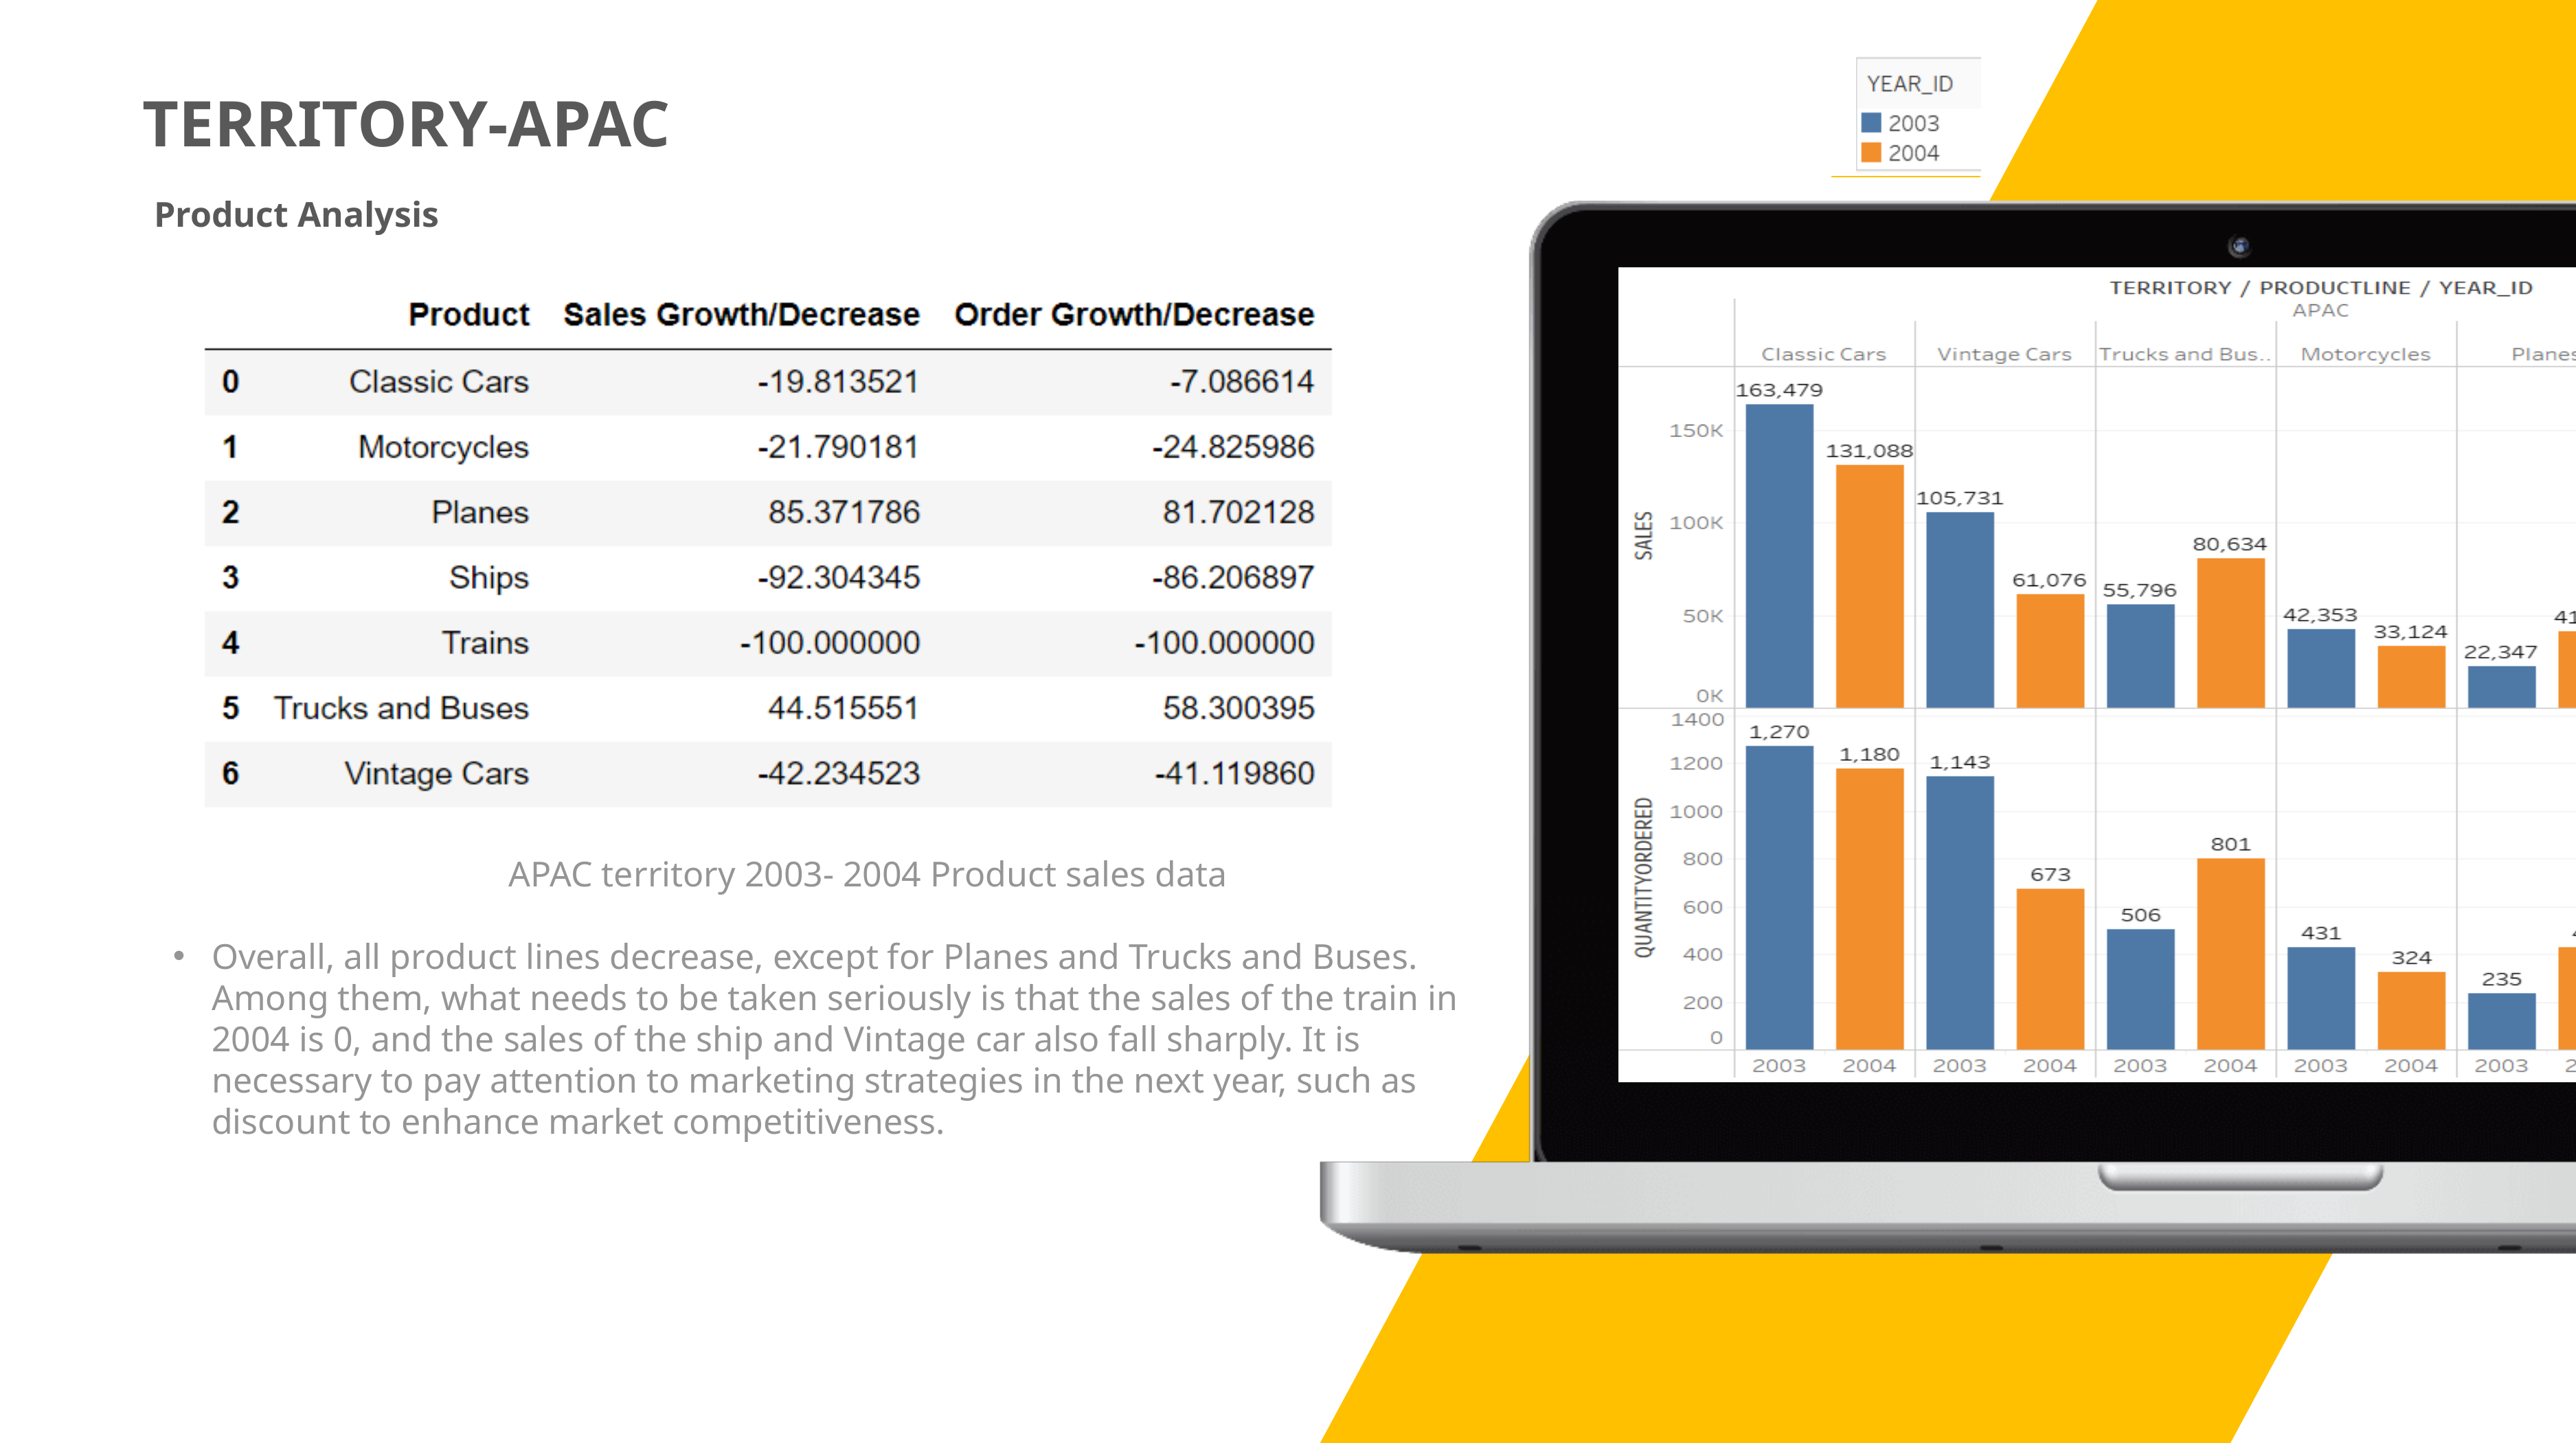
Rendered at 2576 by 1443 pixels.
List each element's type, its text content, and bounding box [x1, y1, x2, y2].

text_box APAC territory 2003- 2004 Product sales data Overall, all product lines decrease, except for Planes and Trucks and Buses. Among them, what needs to be taken seriously is that the sales of the train in 2004 is 0, and the sales of the ship and Vintage car also fall sharply. It is necessary to pay attention to marketing strategies in the next year, such as discount to enhance market competitiveness. [163, 847, 1320, 1219]
text_box Product Analysis [144, 166, 1257, 239]
picture [192, 200, 2576, 1254]
text_box TERRITORY-APAC [133, 41, 1109, 165]
picture [1856, 56, 1981, 172]
